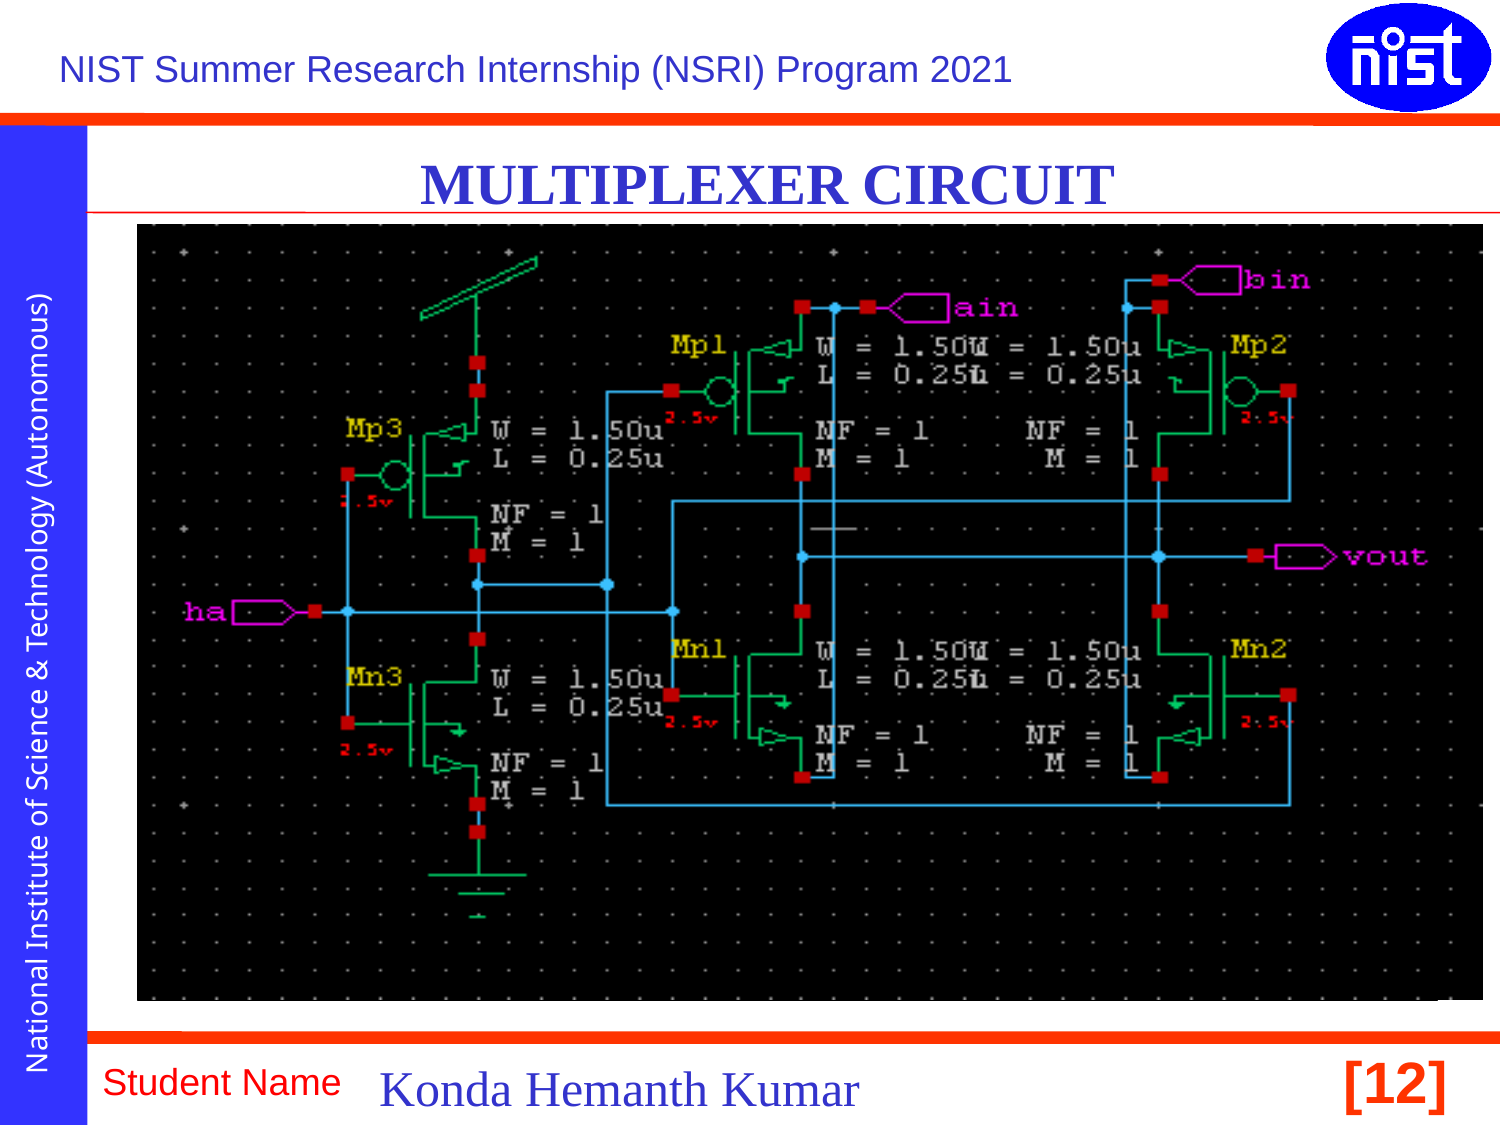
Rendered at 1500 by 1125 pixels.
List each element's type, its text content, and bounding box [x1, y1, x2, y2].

text_box Konda Hemanth Kumar [364, 1049, 876, 1124]
picture [1323, 0, 1499, 117]
picture [137, 224, 1483, 1001]
text_box MULTIPLEXER CIRCUIT [260, 139, 1275, 223]
